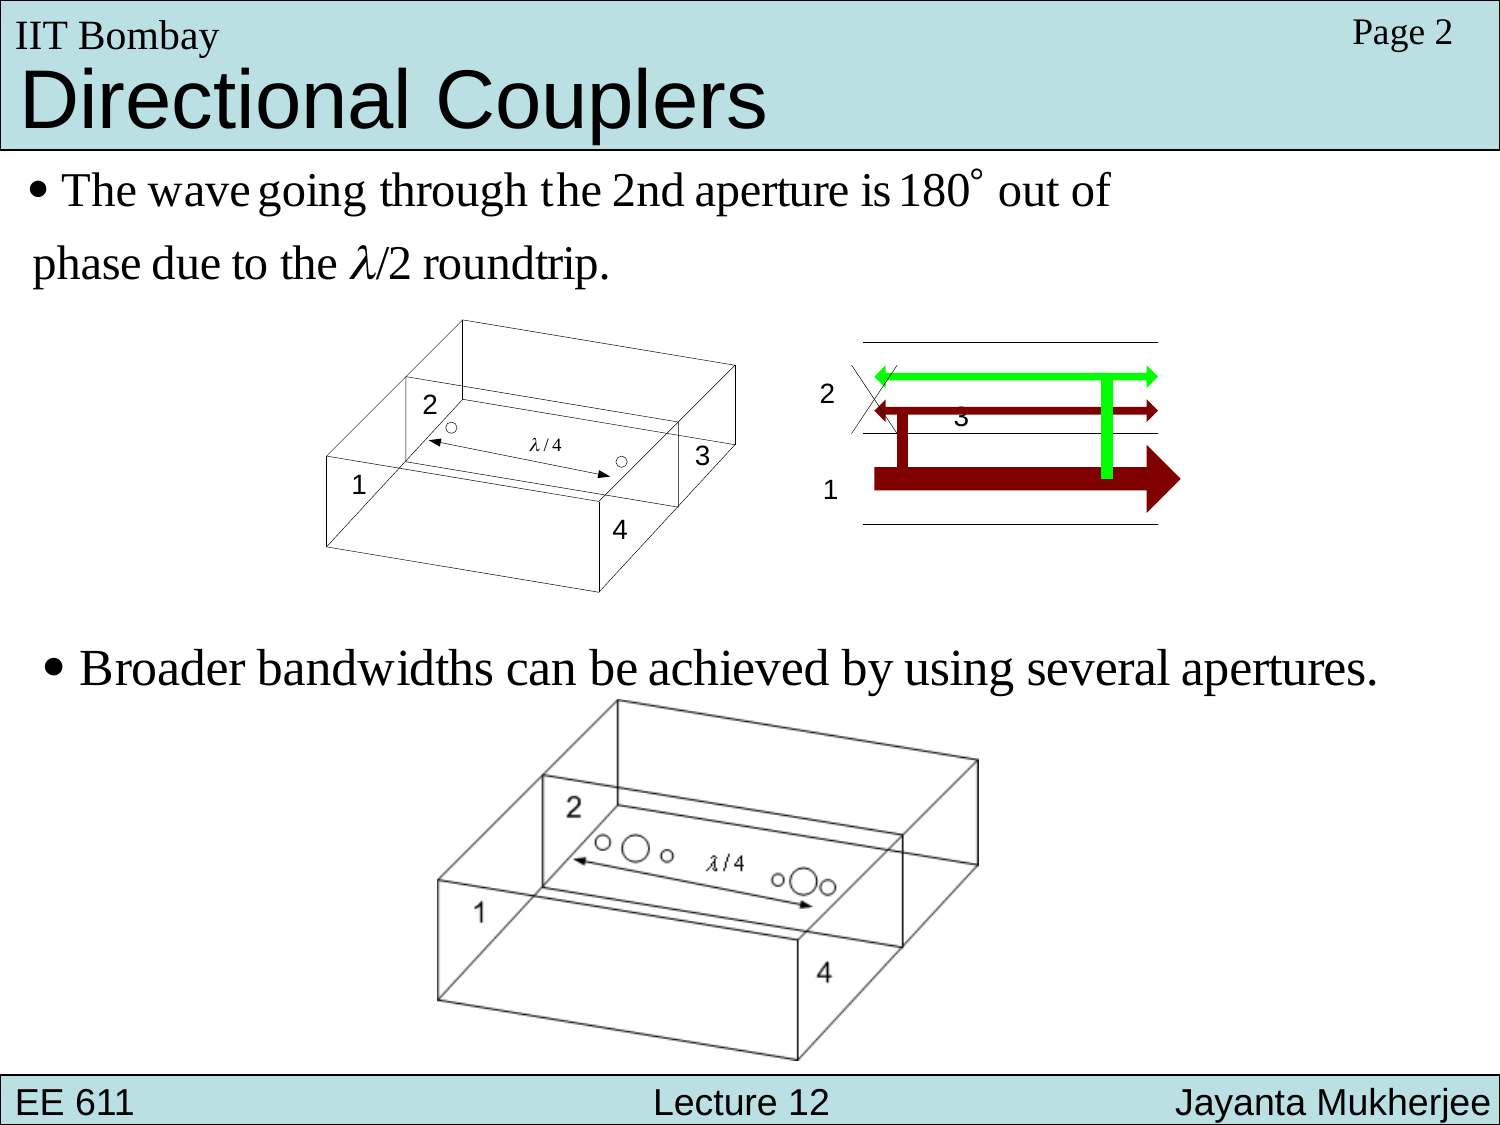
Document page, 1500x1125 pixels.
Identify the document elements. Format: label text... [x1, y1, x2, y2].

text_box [262, 99, 1226, 744]
text_box [250, 0, 1500, 150]
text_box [39, 637, 257, 707]
text_box Directional Couplers [4, 37, 784, 153]
text_box IIT Bombay [0, 0, 250, 65]
text_box [0, 65, 4, 150]
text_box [1229, 637, 1390, 707]
picture [437, 699, 979, 1062]
text_box Page 2 [1337, 0, 1469, 60]
text_box EE 611 Lecture 12 Jayanta Mukherjee [0, 1074, 1500, 1125]
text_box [24, 162, 257, 301]
